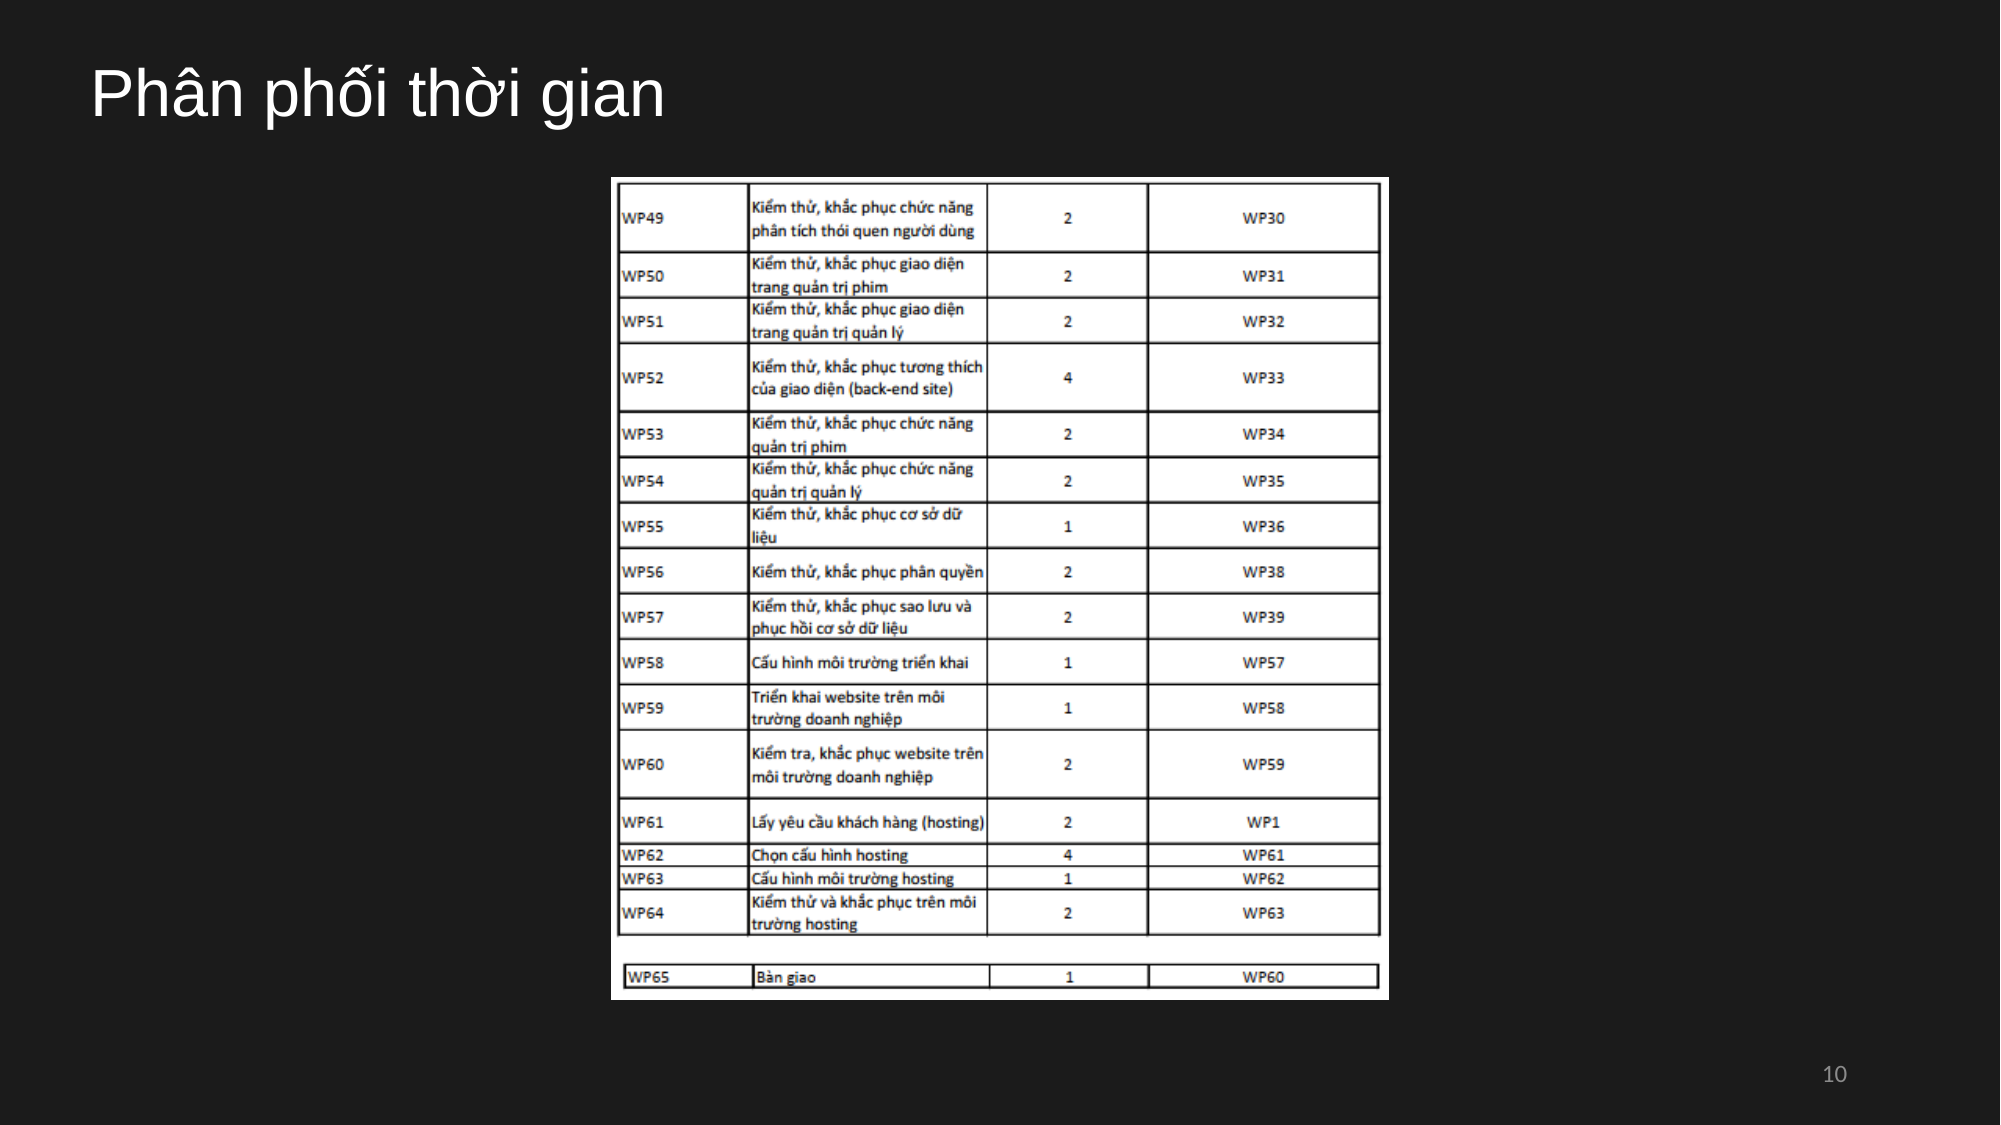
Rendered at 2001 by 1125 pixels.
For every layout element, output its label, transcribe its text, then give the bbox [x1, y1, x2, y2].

slide_number 10 [1412, 1042, 1863, 1103]
picture [611, 177, 1389, 1001]
title Phân phối thời gian [75, 59, 1925, 139]
